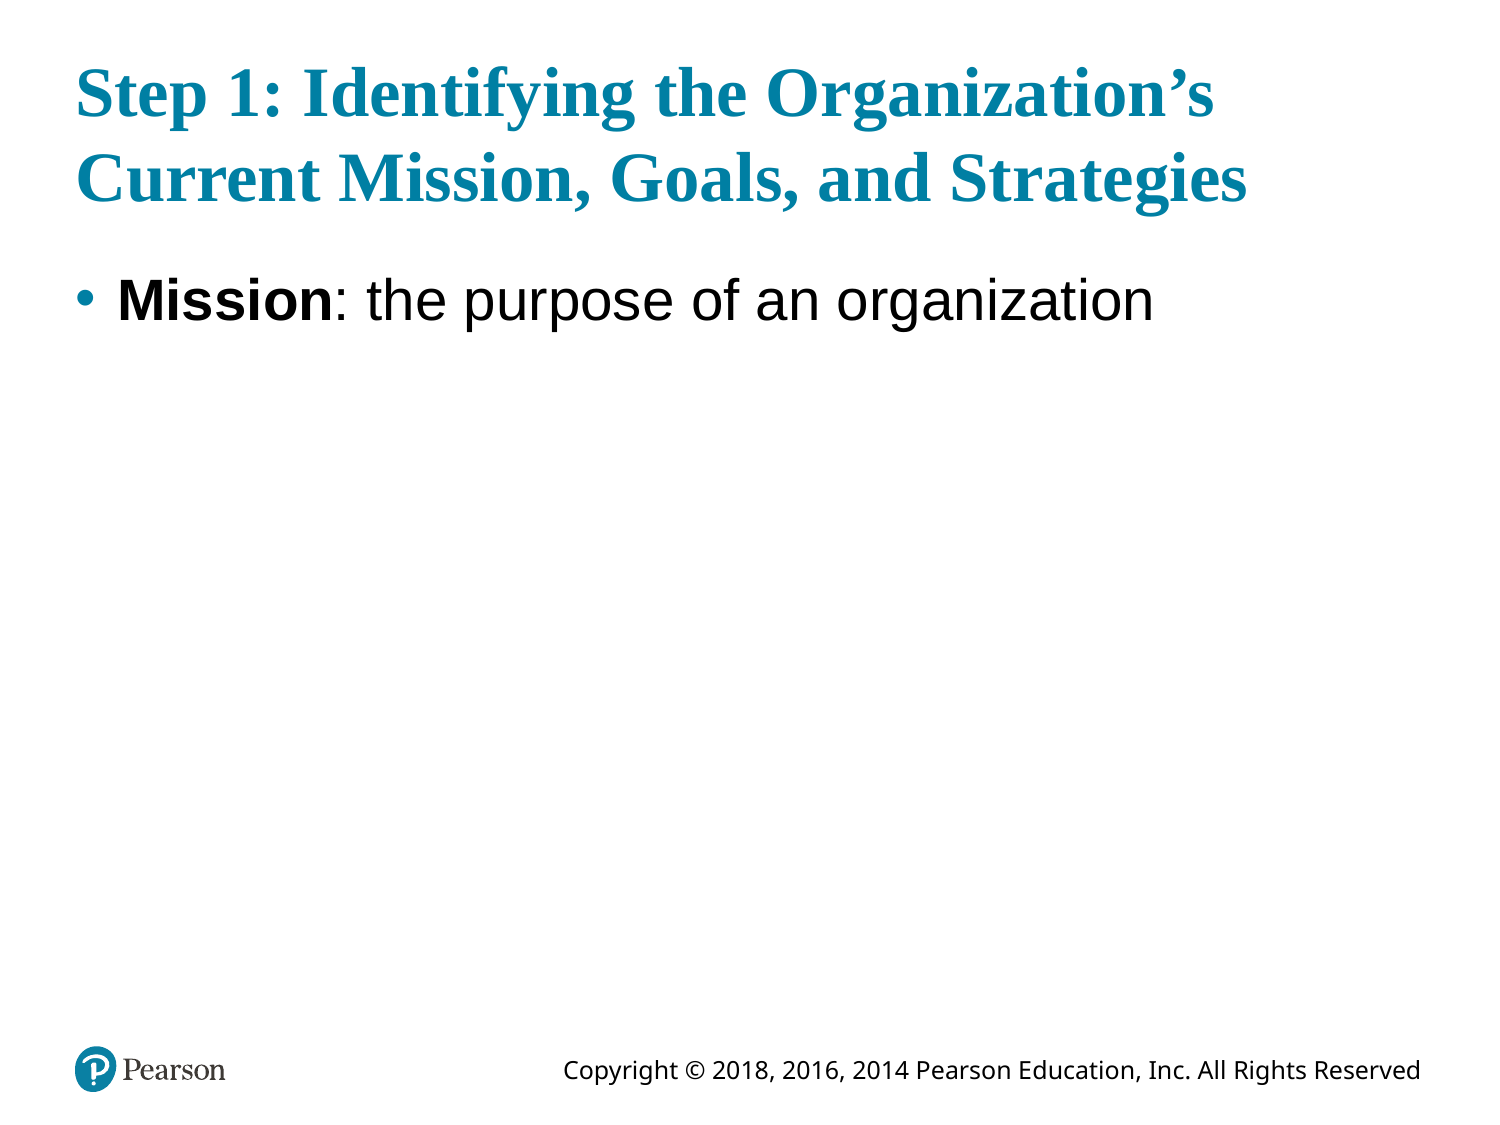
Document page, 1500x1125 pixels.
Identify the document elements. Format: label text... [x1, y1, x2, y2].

title Step 1: Identifying the Organization’s Current Mission, Goals, and Strategies [75, 35, 1425, 216]
list Mission: the purpose of an organization [75, 262, 1425, 1005]
